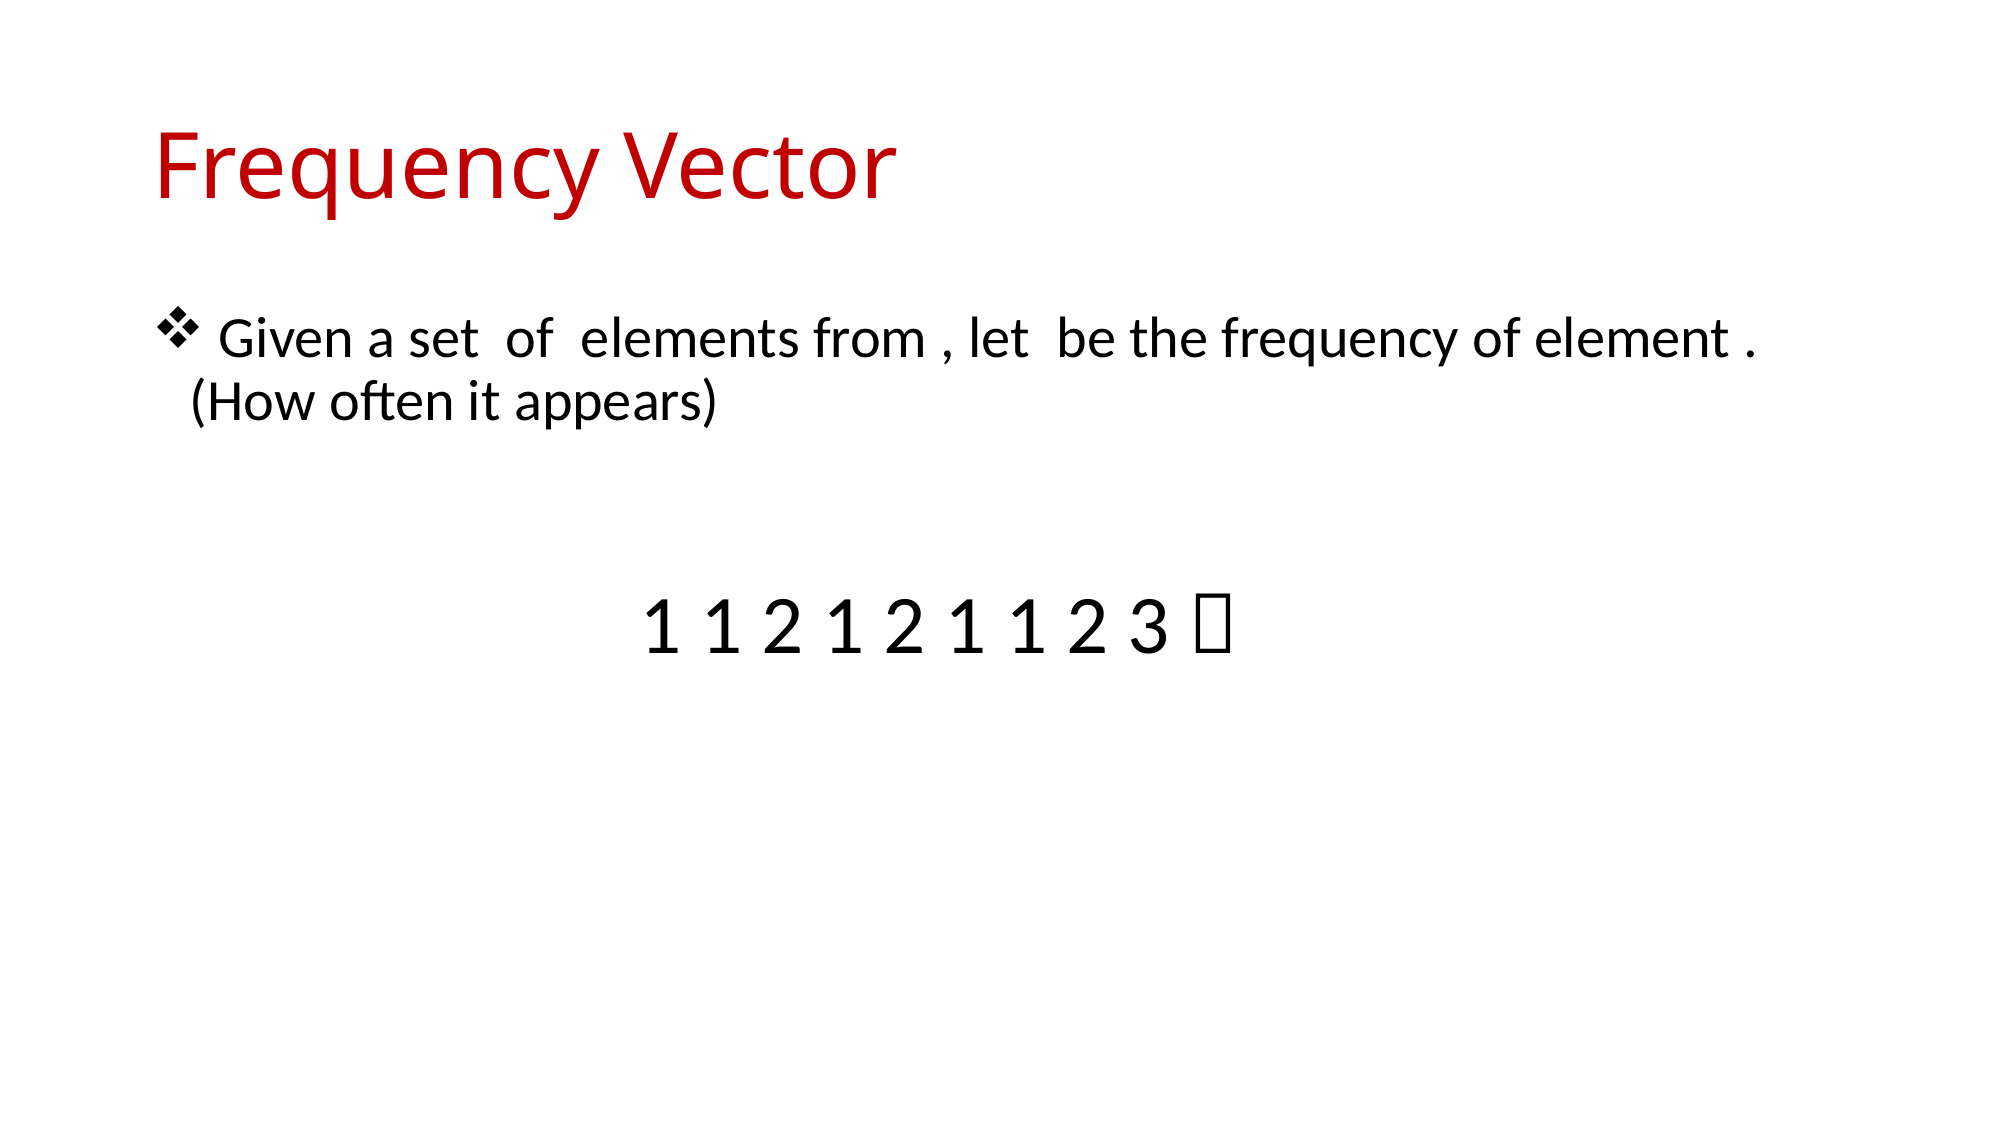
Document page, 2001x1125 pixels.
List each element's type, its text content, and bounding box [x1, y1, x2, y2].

title Frequency Vector [137, 59, 1863, 278]
